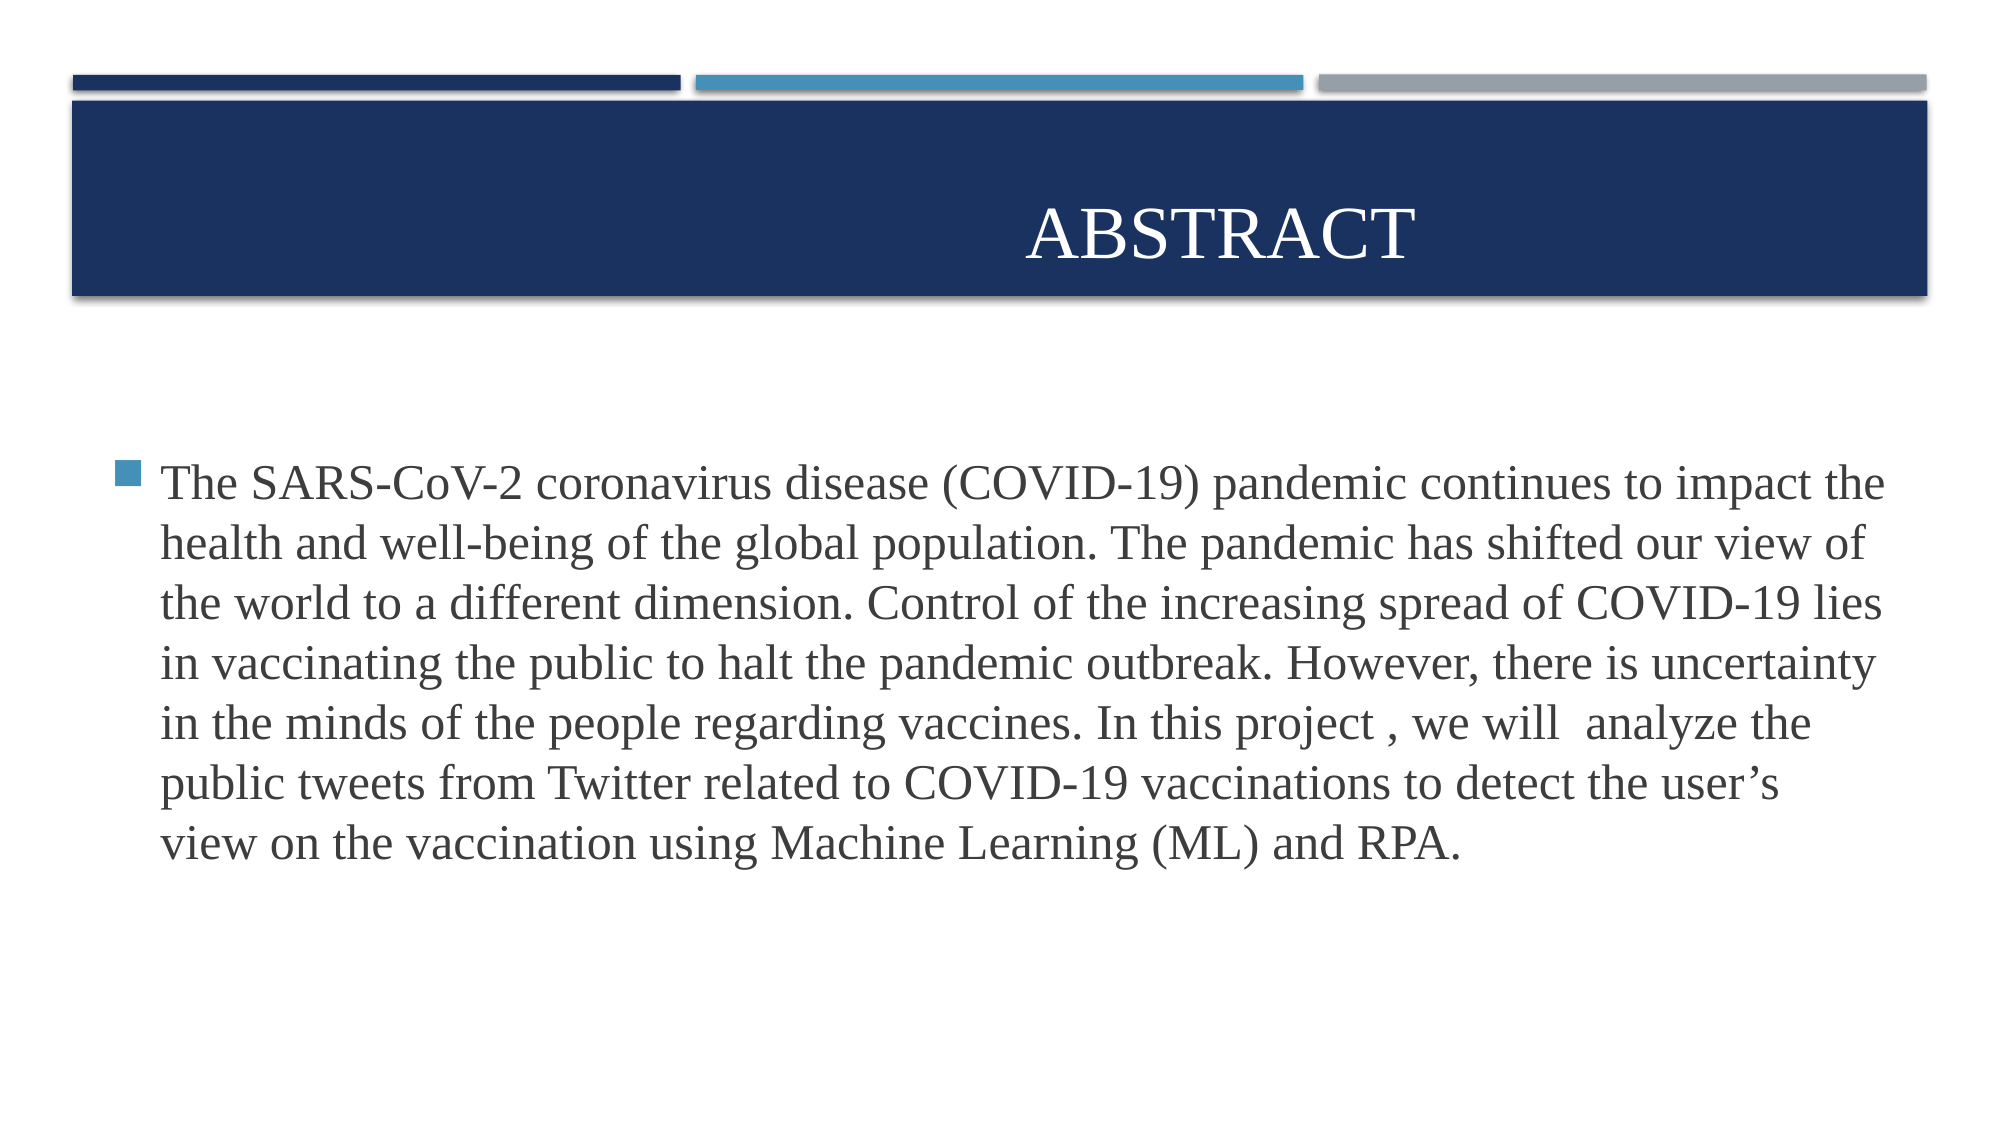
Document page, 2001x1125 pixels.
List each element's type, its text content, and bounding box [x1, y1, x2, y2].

title ABSTRACT [95, 115, 1905, 282]
list The SARS-CoV-2 coronavirus disease (COVID-19) pandemic continues to impact the health and well-being of the global population. The pandemic has shifted our view of the world to a different dimension. Control of the increasing spread of COVID-19 lies in vaccinating the public to halt the pandemic outbreak. However, there is uncertainty in the minds of the people regarding vaccines. In this project , we will analyze the public tweets from Twitter related to COVID-19 vaccinations to detect the user’s view on the vaccination using Machine Learning (ML) and RPA. [95, 357, 1905, 962]
